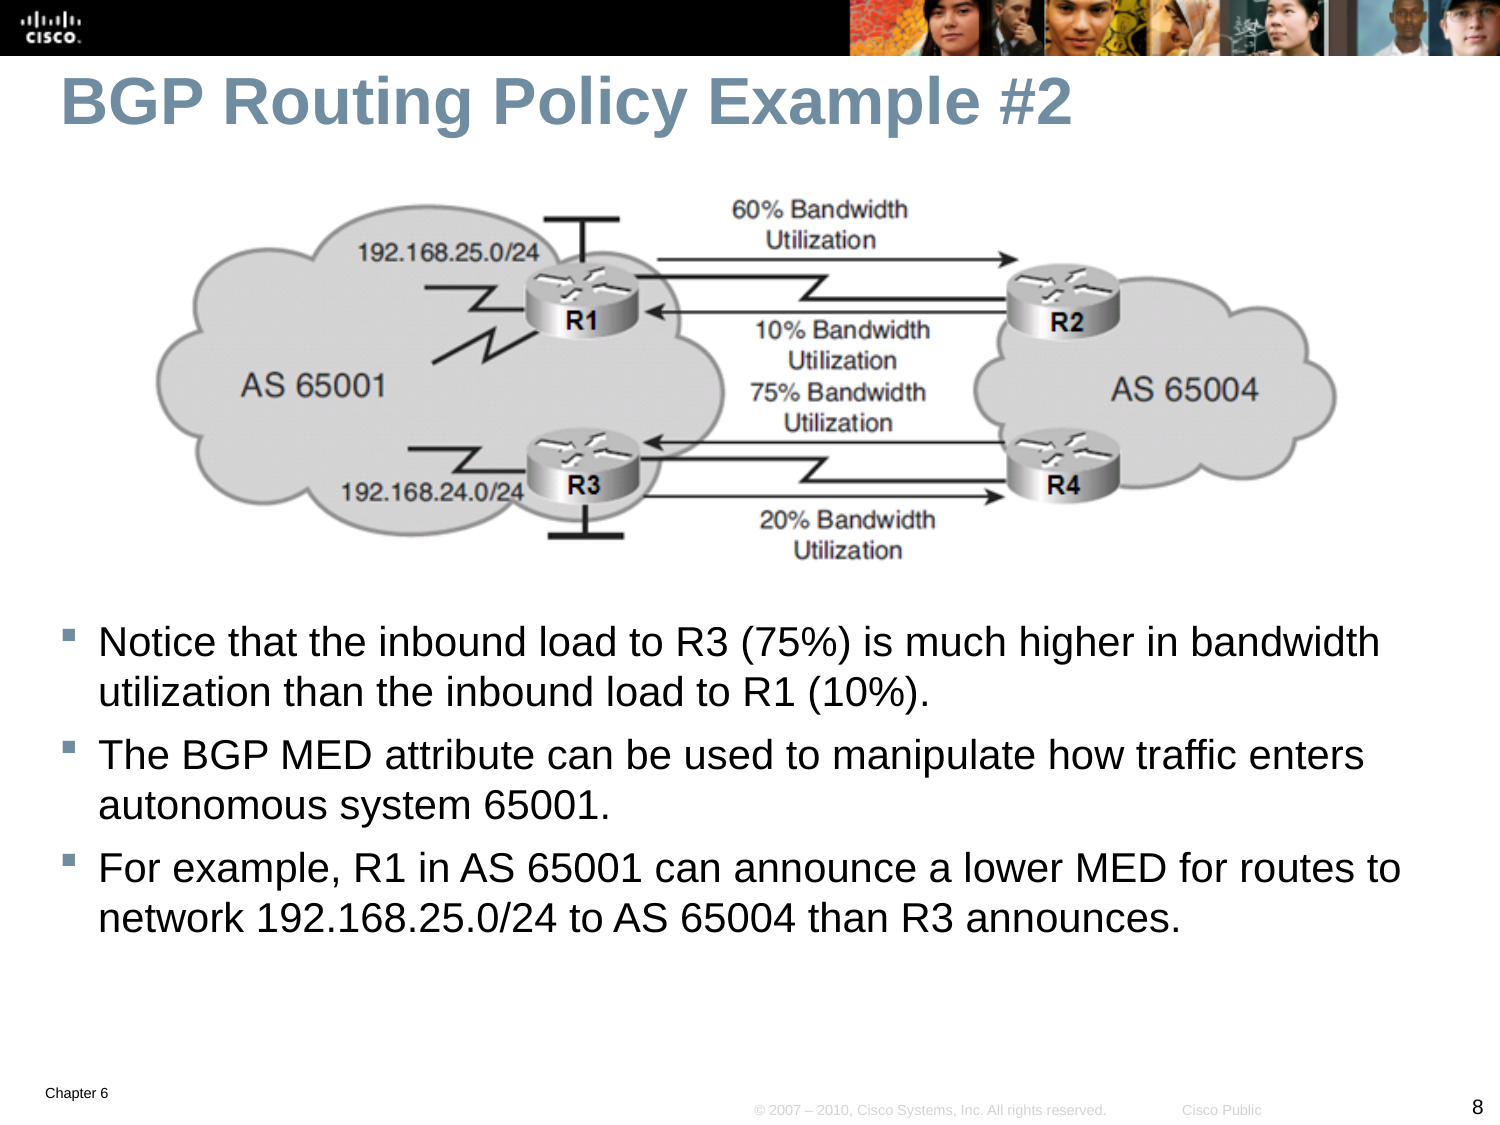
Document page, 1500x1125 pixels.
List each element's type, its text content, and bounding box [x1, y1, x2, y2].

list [136, 162, 1355, 599]
list Notice that the inbound load to R3 (75%) is much higher in bandwidth utilization than the inbound load to R1 (10%). The BGP MED attribute can be used to manipulate how traffic enters autonomous system 65001. For example, R1 in AS 65001 can announce a lower MED for routes to network 192.168.25.0/24 to AS 65004 than R3 announces. [45, 608, 1444, 1055]
title BGP Routing Policy Example #2 [45, 59, 1444, 150]
picture [0, 0, 1500, 56]
